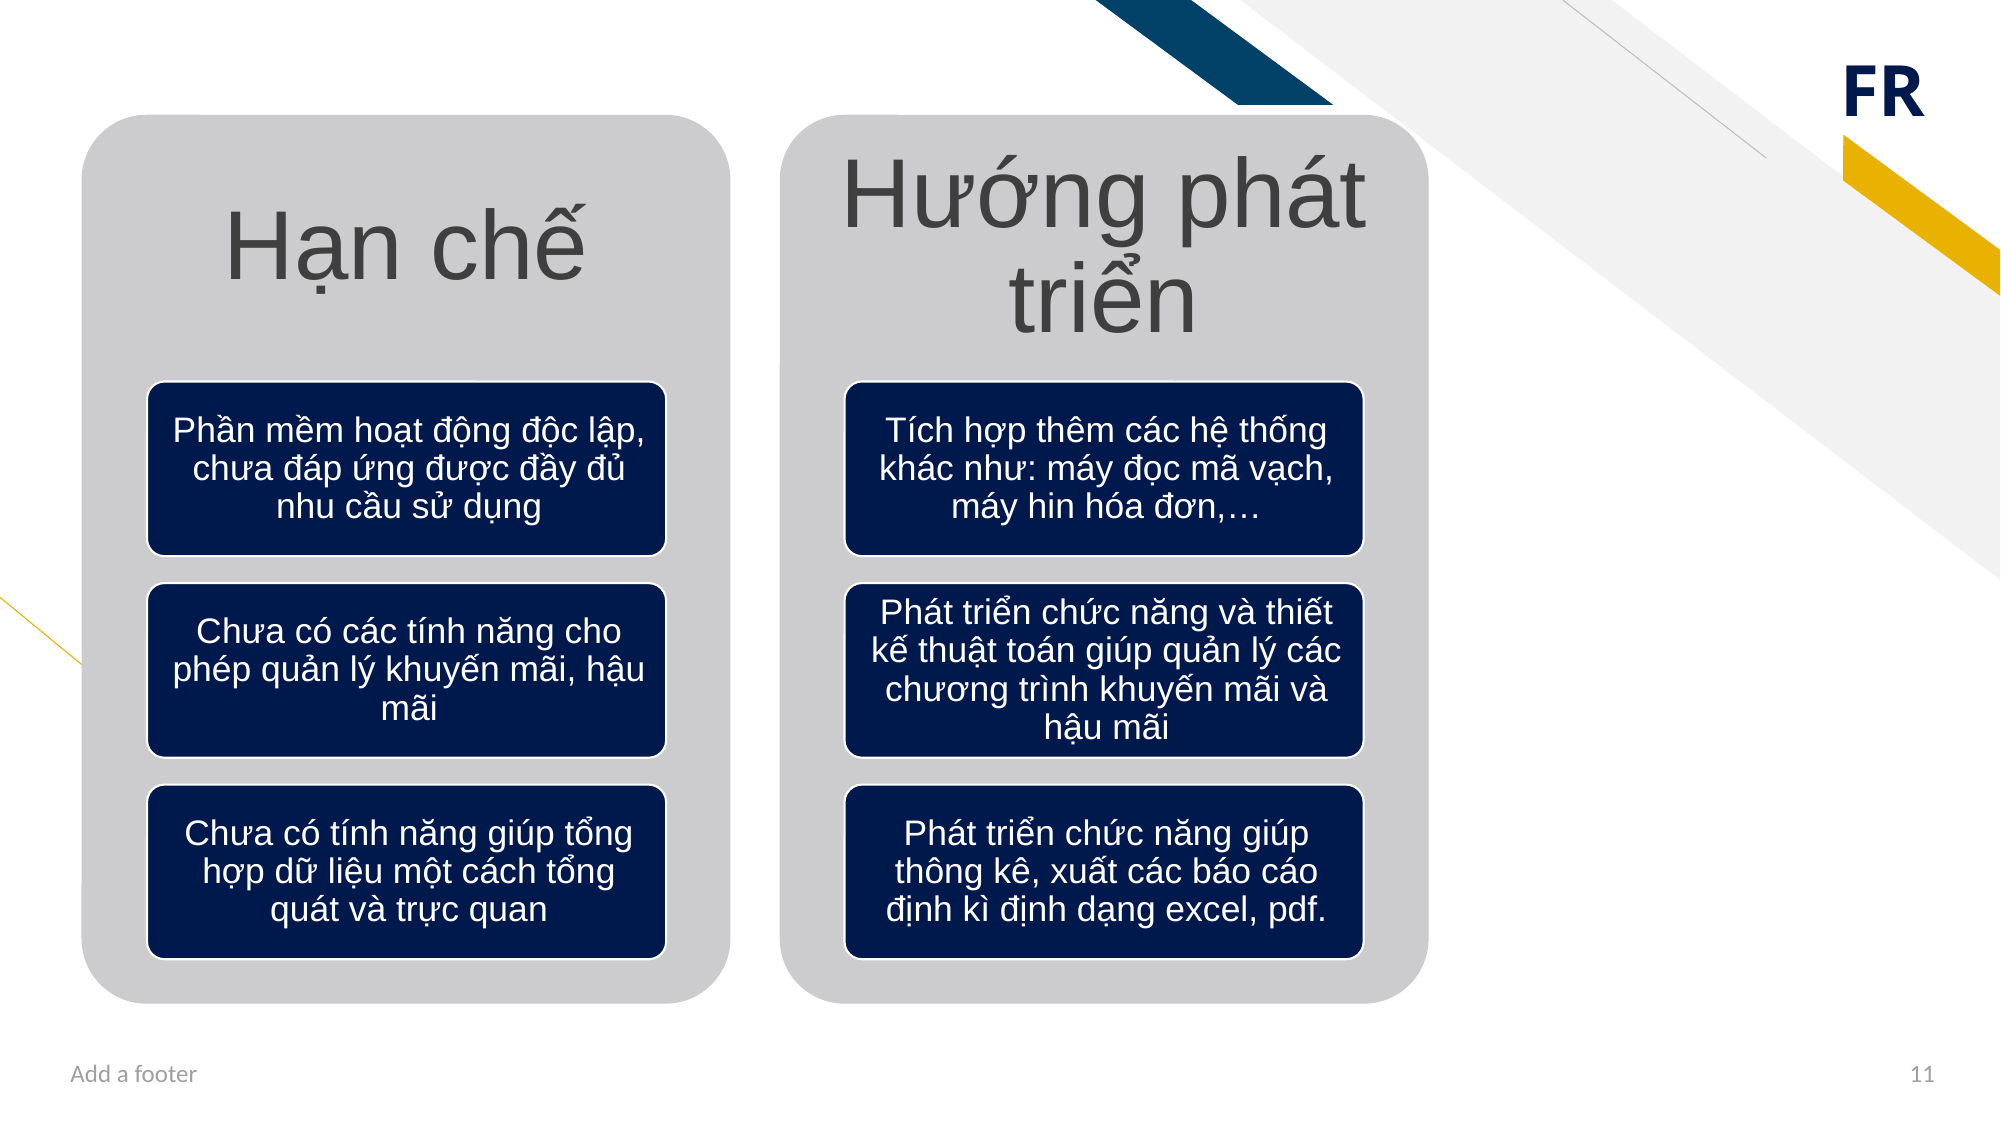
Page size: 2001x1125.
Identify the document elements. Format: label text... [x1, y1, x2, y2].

slide_number 11 [1828, 1042, 1950, 1103]
footer Add a footer [55, 1042, 731, 1103]
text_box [81, 114, 1430, 1004]
